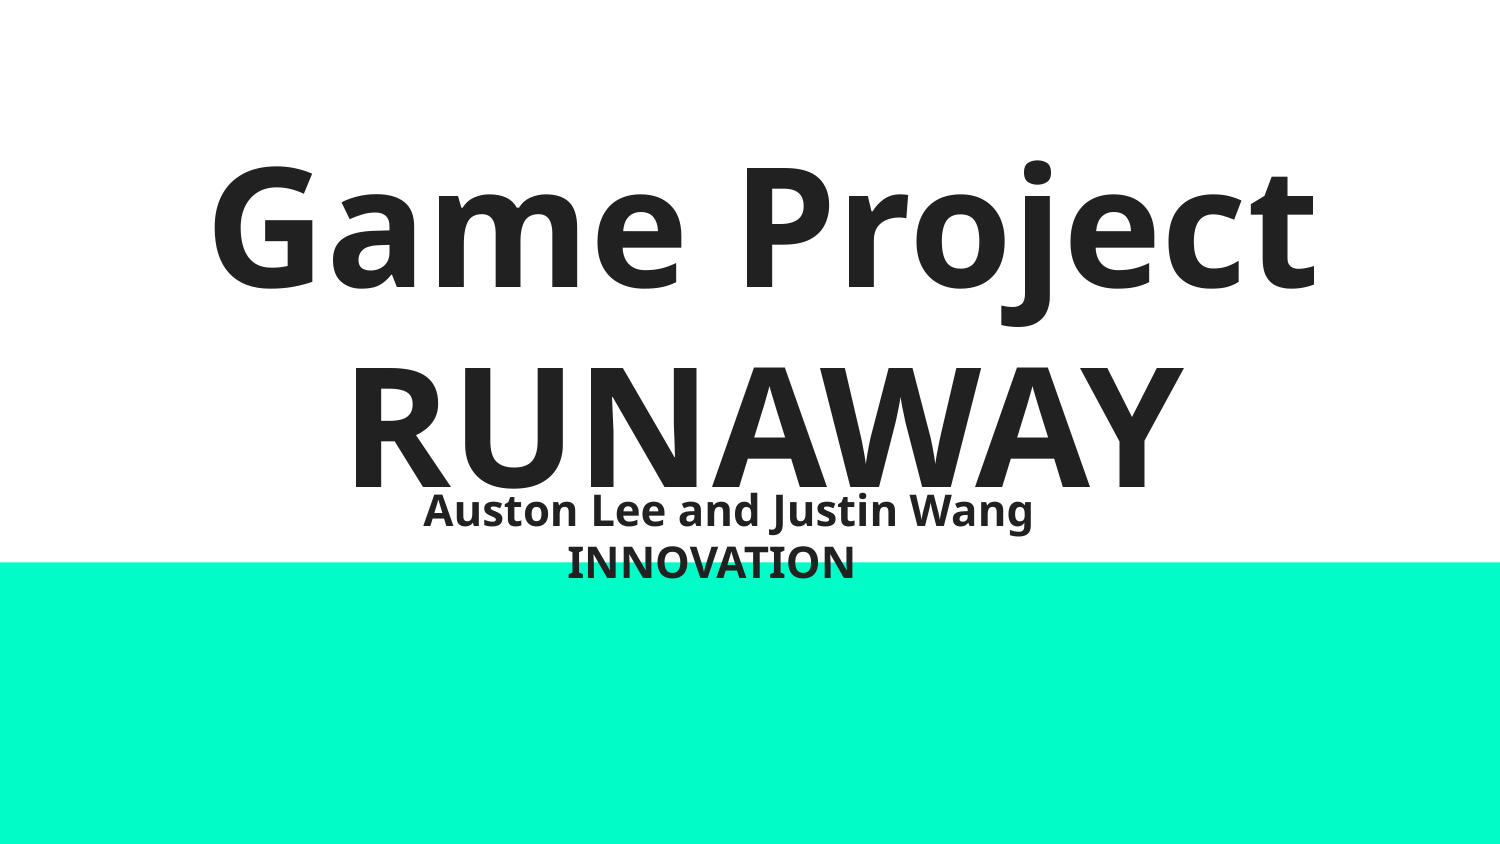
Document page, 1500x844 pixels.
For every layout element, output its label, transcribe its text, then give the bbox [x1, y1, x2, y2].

subtitle Auston Lee and Justin Wang INNOVATION [30, 469, 1428, 600]
title Game Project RUNAWAY [64, 152, 1462, 490]
